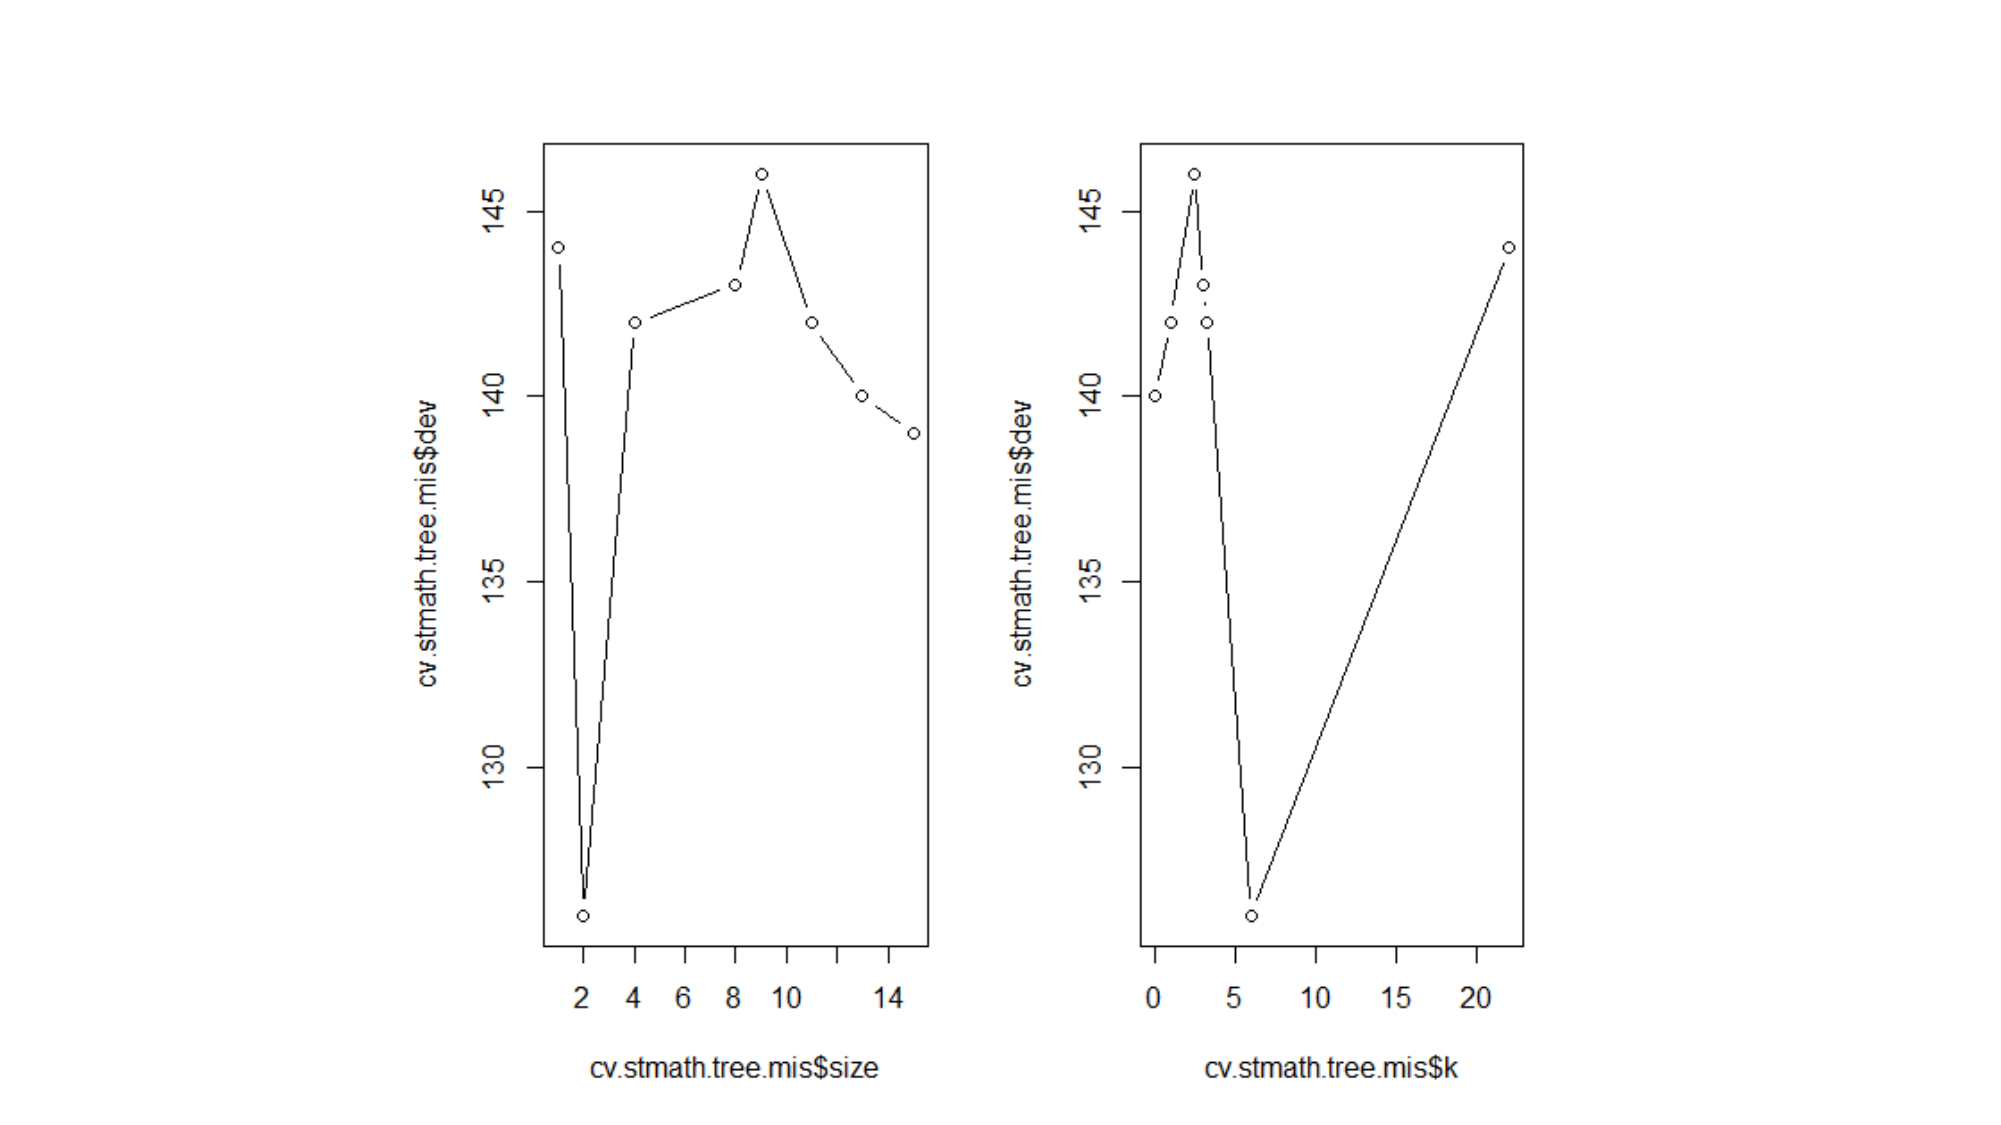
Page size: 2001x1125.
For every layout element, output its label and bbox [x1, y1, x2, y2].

picture [404, 4, 1596, 1121]
